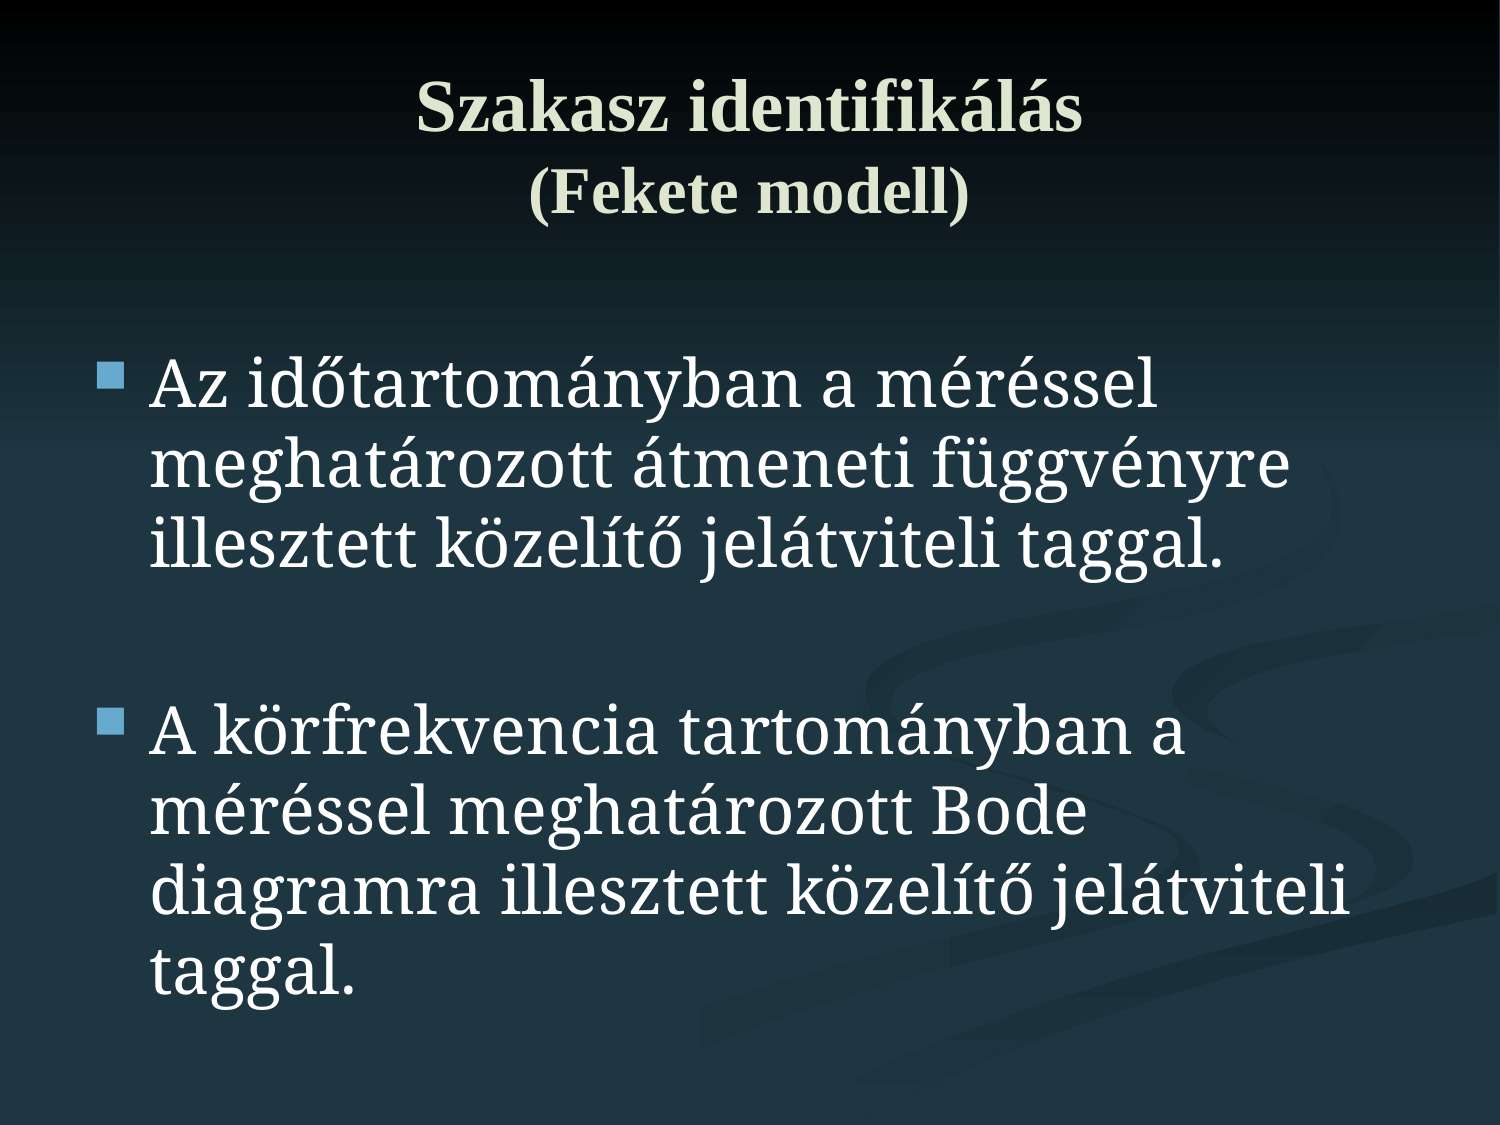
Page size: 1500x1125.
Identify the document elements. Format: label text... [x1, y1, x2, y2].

list Az időtartományban a méréssel meghatározott átmeneti függvényre illesztett közelítő jelátviteli taggal. A körfrekvencia tartományban a méréssel meghatározott Bode diagramra illesztett közelítő jelátviteli taggal. [78, 333, 1400, 977]
title Szakasz identifikálás (Fekete modell) [75, 45, 1425, 238]
